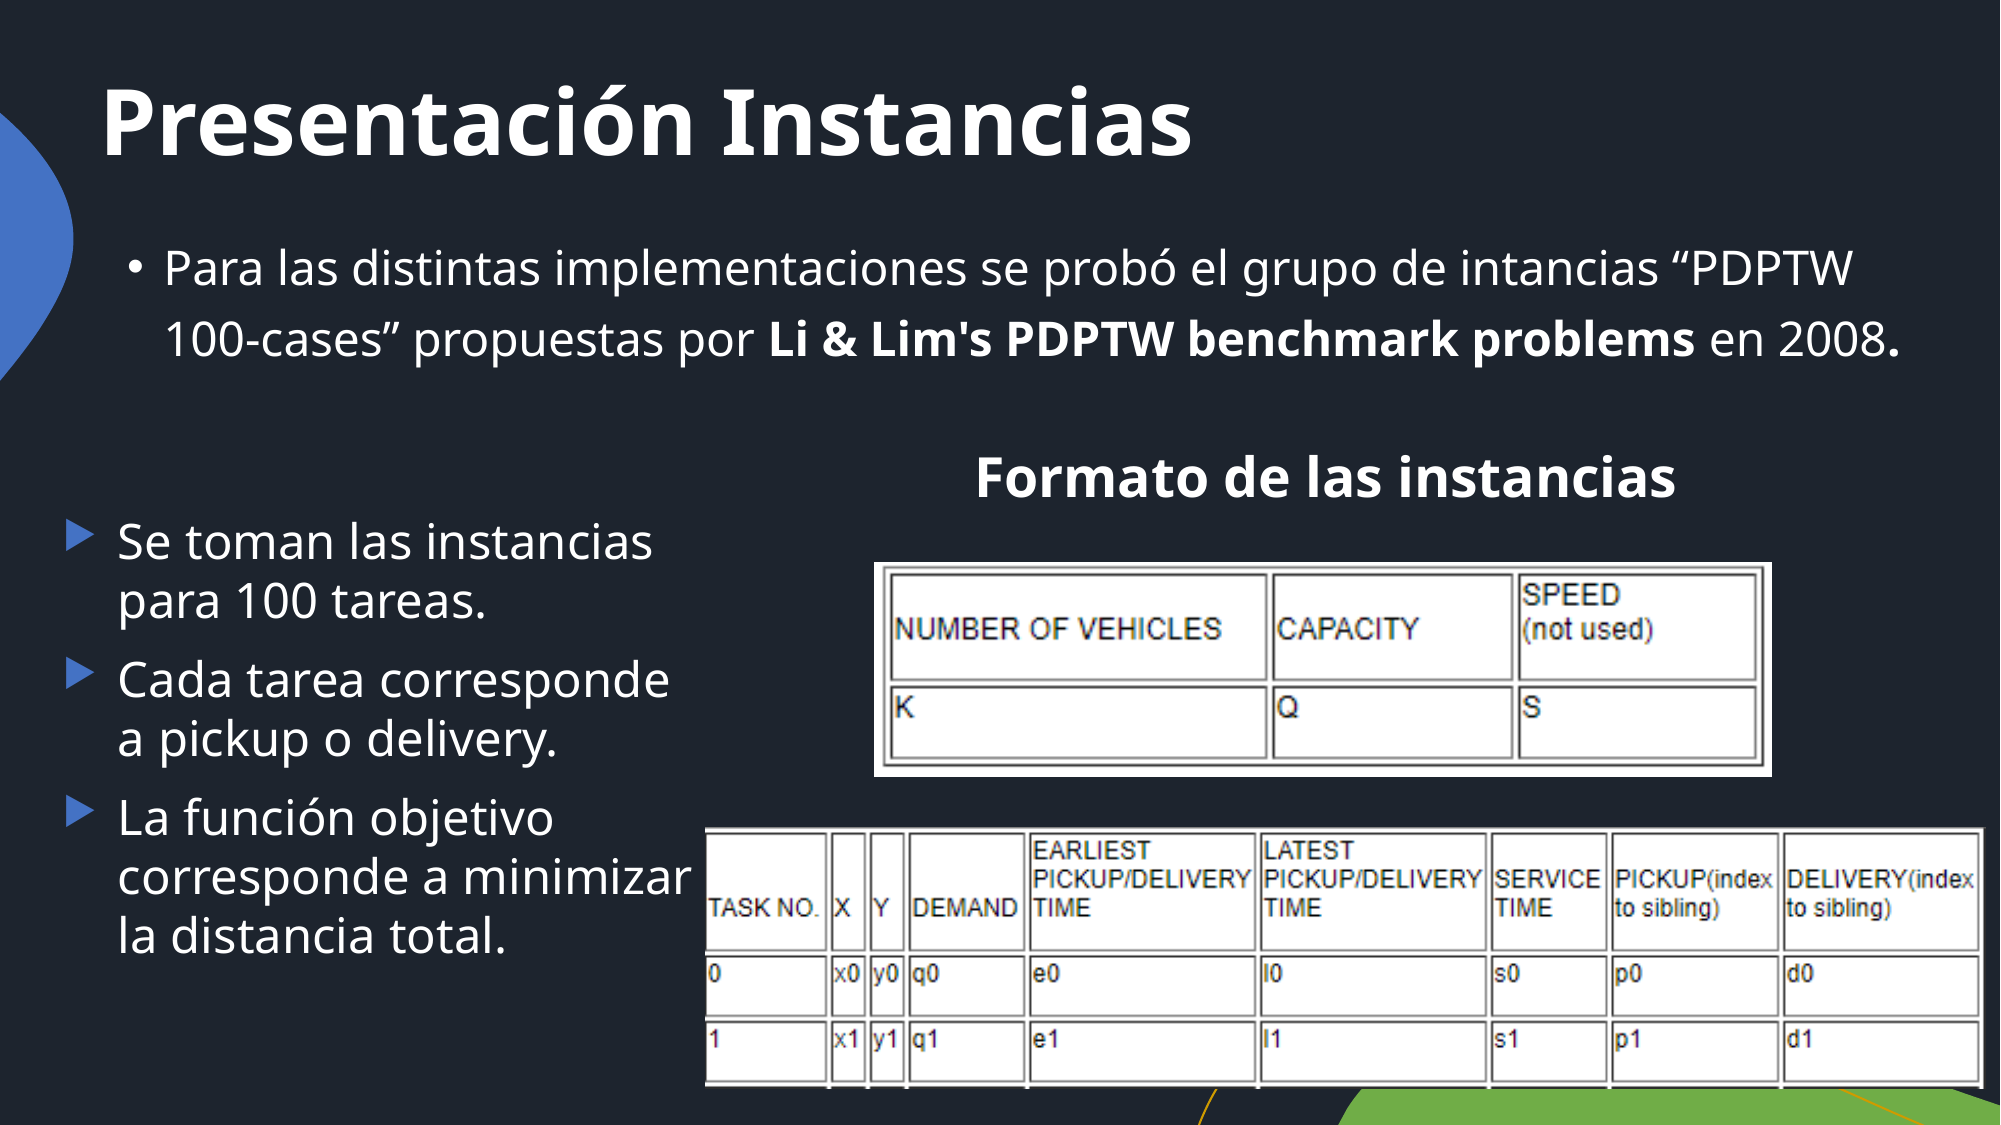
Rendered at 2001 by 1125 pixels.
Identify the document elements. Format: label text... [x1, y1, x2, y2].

list Para las distintas implementaciones se probó el grupo de intancias “PDPTW 100-cases” propuestas por Li & Lim's PDPTW benchmark problems en 2008. [112, 215, 1960, 408]
text_box Formato de las instancias [959, 418, 1731, 537]
title Presentación Instancias [84, 0, 1835, 251]
picture [874, 562, 1772, 777]
picture [705, 827, 1986, 1090]
text_box Se toman las instancias para 100 tareas. Cada tarea corresponde a pickup o delivery. La función objetivo corresponde a minimizar la distancia total. [47, 503, 720, 994]
